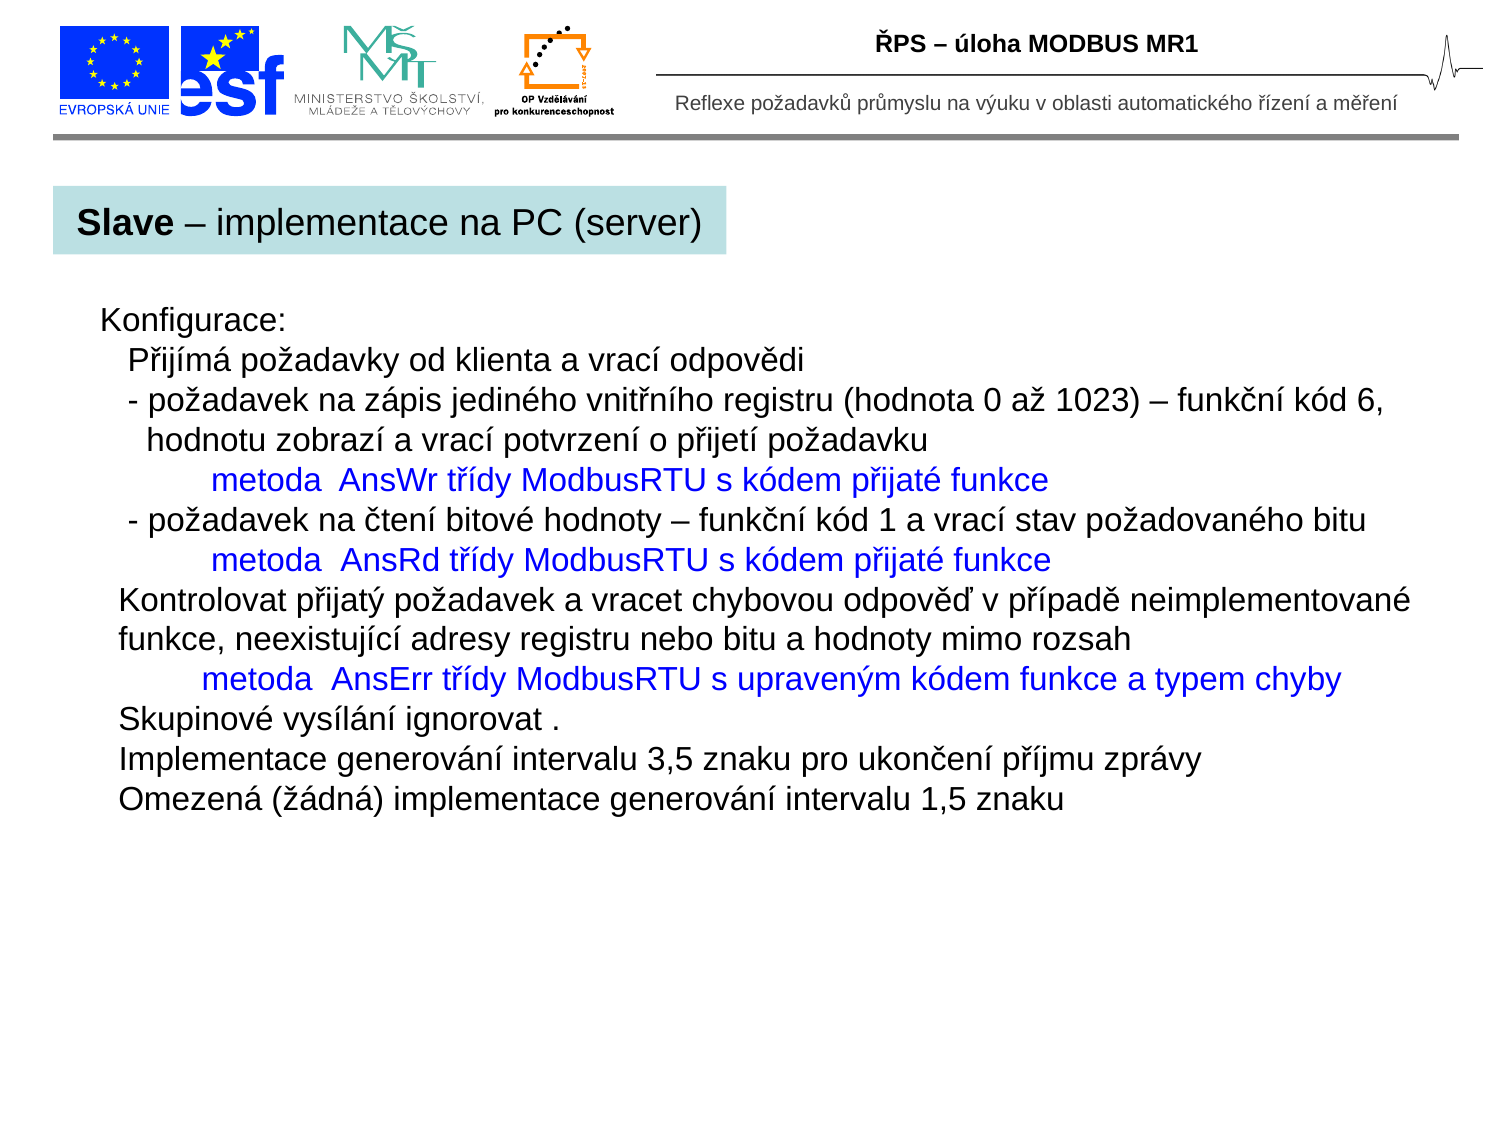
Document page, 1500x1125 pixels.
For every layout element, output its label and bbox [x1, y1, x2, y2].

picture [656, 34, 1483, 91]
text_box [53, 185, 727, 255]
text_box [644, 20, 1430, 68]
text_box [85, 290, 1459, 865]
